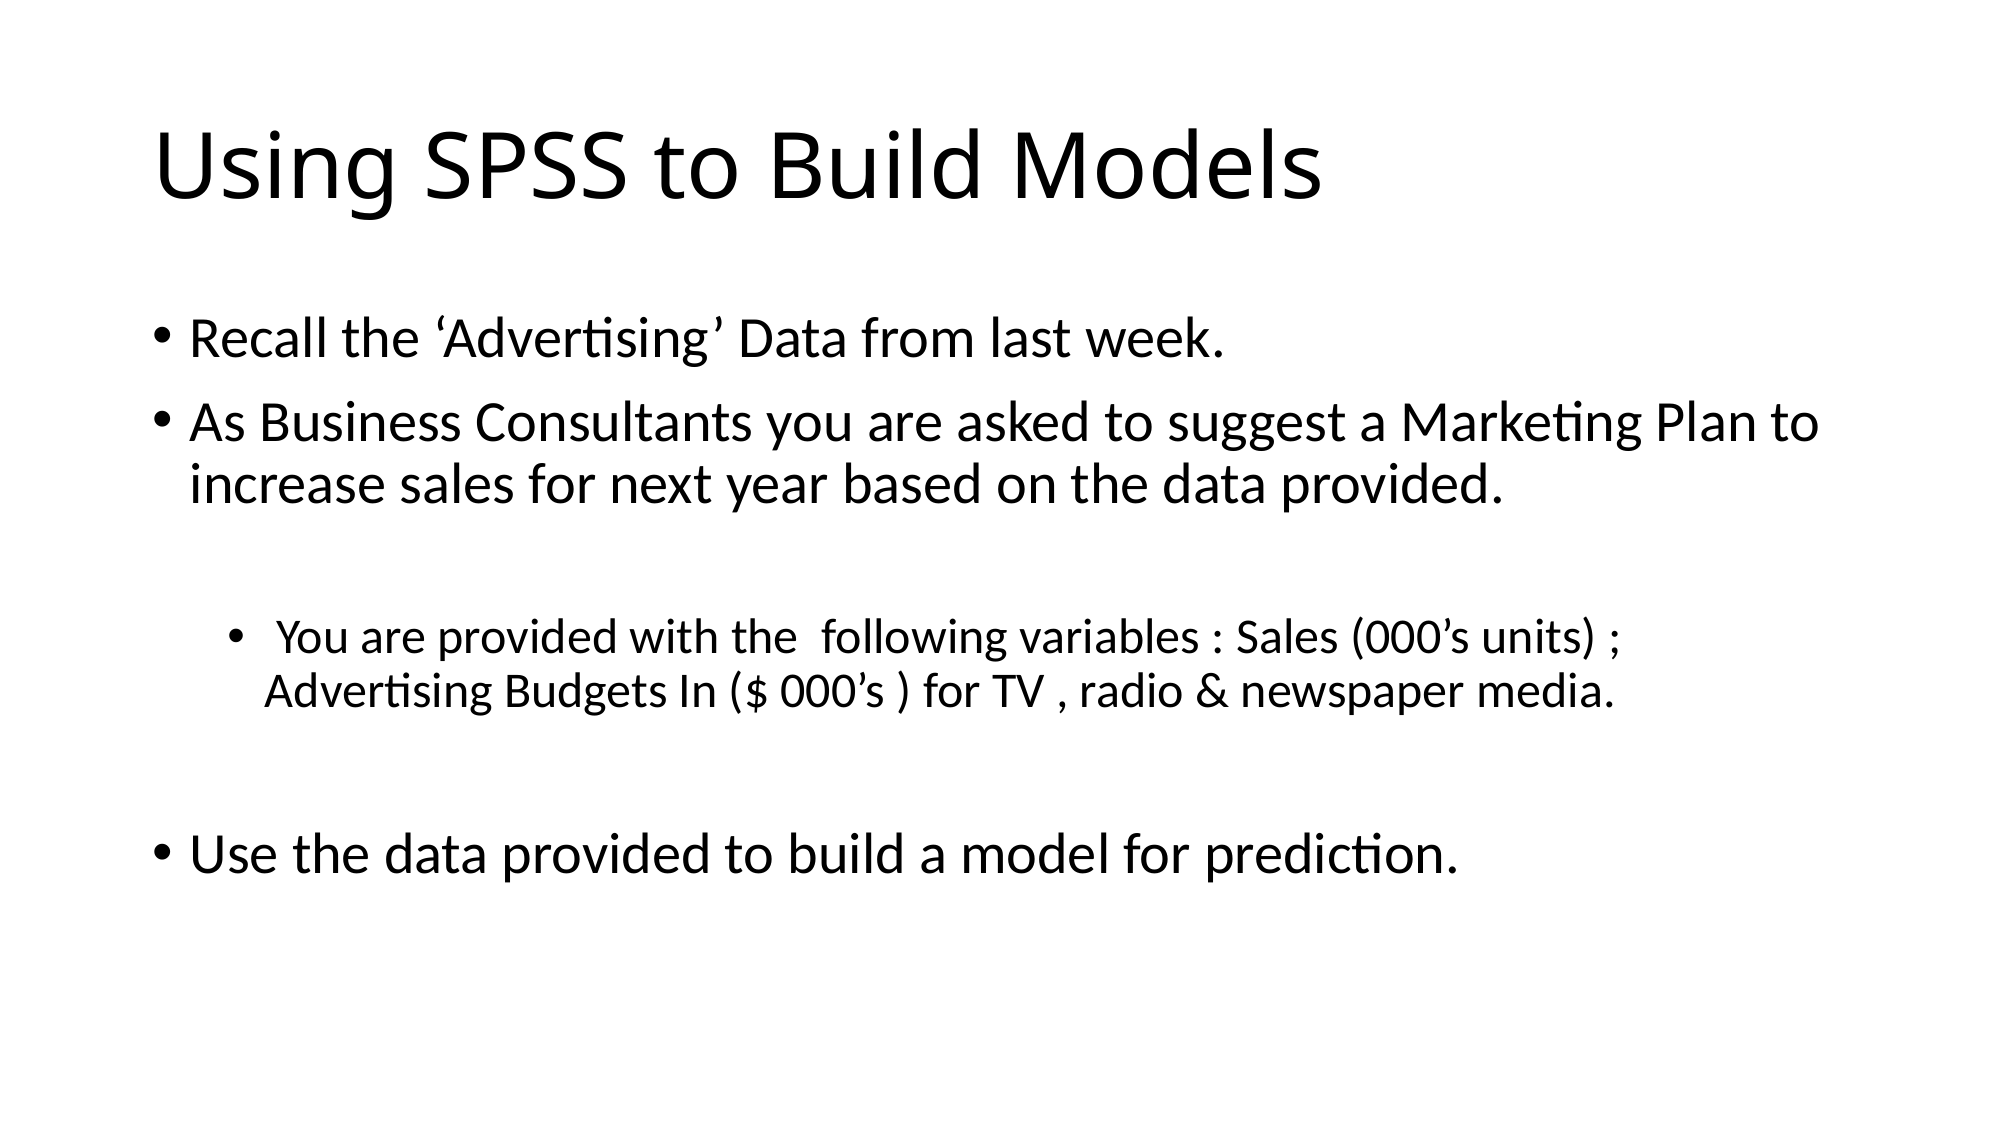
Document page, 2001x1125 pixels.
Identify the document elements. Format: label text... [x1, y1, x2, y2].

list Recall the ‘Advertising’ Data from last week. As Business Consultants you are asked to suggest a Marketing Plan to increase sales for next year based on the data provided. You are provided with the following variables : Sales (000’s units) ; Advertising Budgets In ($ 000’s ) for TV , radio & newspaper media. Use the data provided to build a model for prediction. [137, 299, 1863, 1014]
title Using SPSS to Build Models [137, 59, 1863, 278]
